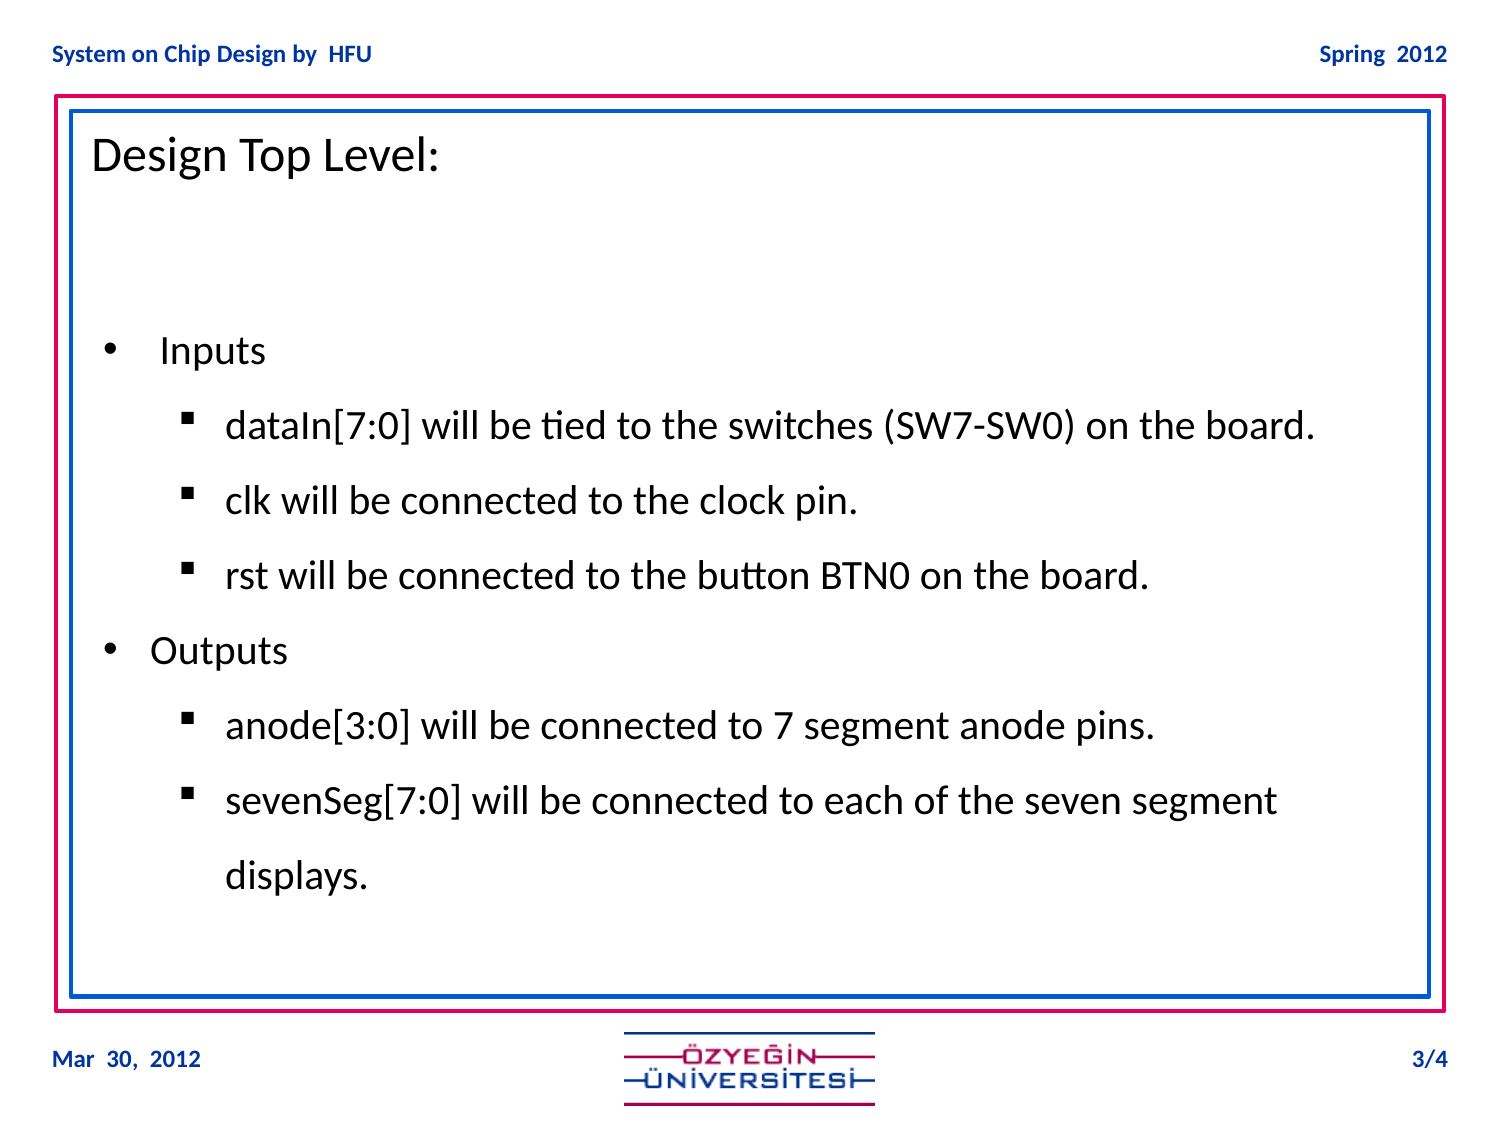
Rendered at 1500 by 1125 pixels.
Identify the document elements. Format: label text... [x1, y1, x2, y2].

picture [624, 1032, 875, 1106]
text_box Design Top Level: [76, 113, 1294, 189]
text_box Inputs dataIn[7:0] will be tied to the switches (SW7-SW0) on the board. clk will be connected to the clock pin. rst will be connected to the button BTN0 on the board. Outputs anode[3:0] will be connected to 7 segment anode pins. sevenSeg[7:0] will be connected to each of the seven segment displays. [88, 290, 1412, 951]
